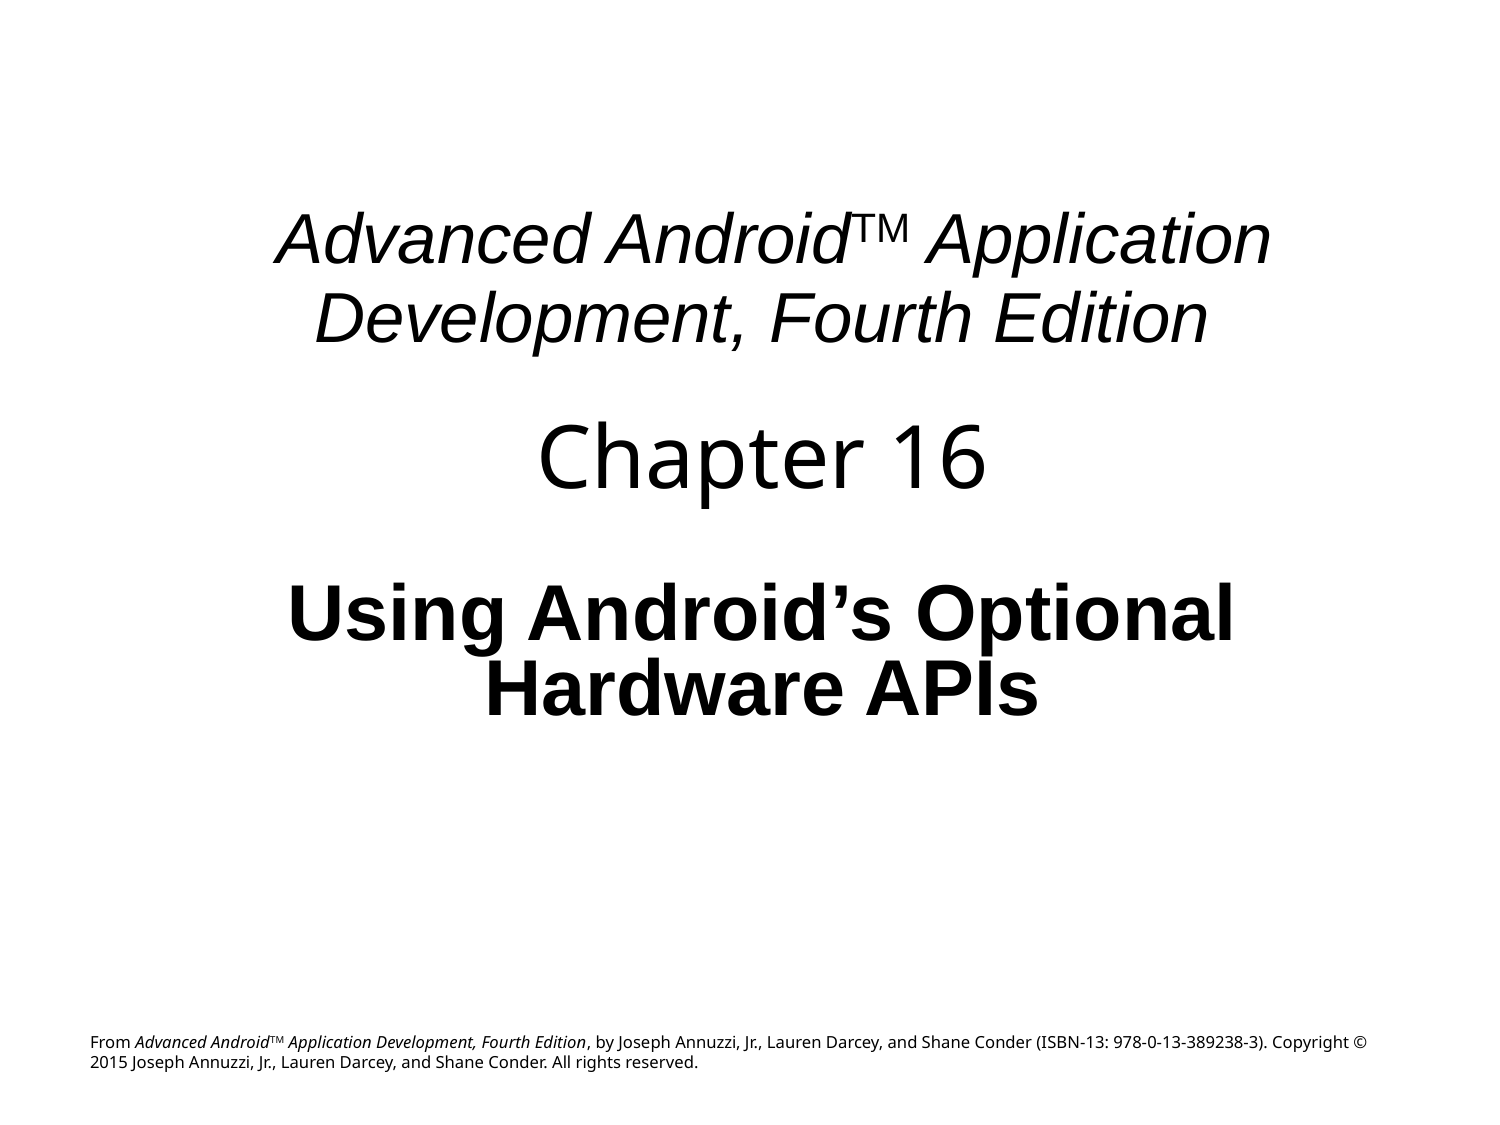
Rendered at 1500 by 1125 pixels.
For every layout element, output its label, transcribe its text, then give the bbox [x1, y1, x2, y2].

title Advanced AndroidTM Application Development, Fourth Edition Chapter 16 Using Android’s Optional Hardware APIs [125, 200, 1400, 738]
footer From Advanced AndroidTM Application Development, Fourth Edition, by Joseph Annuzzi, Jr., Lauren Darcey, and Shane Conder (ISBN-13: 978-0-13-389238-3). Copyright © 2015 Joseph Annuzzi, Jr., Lauren Darcey, and Shane Conder. All rights reserved. [74, 1024, 1426, 1103]
